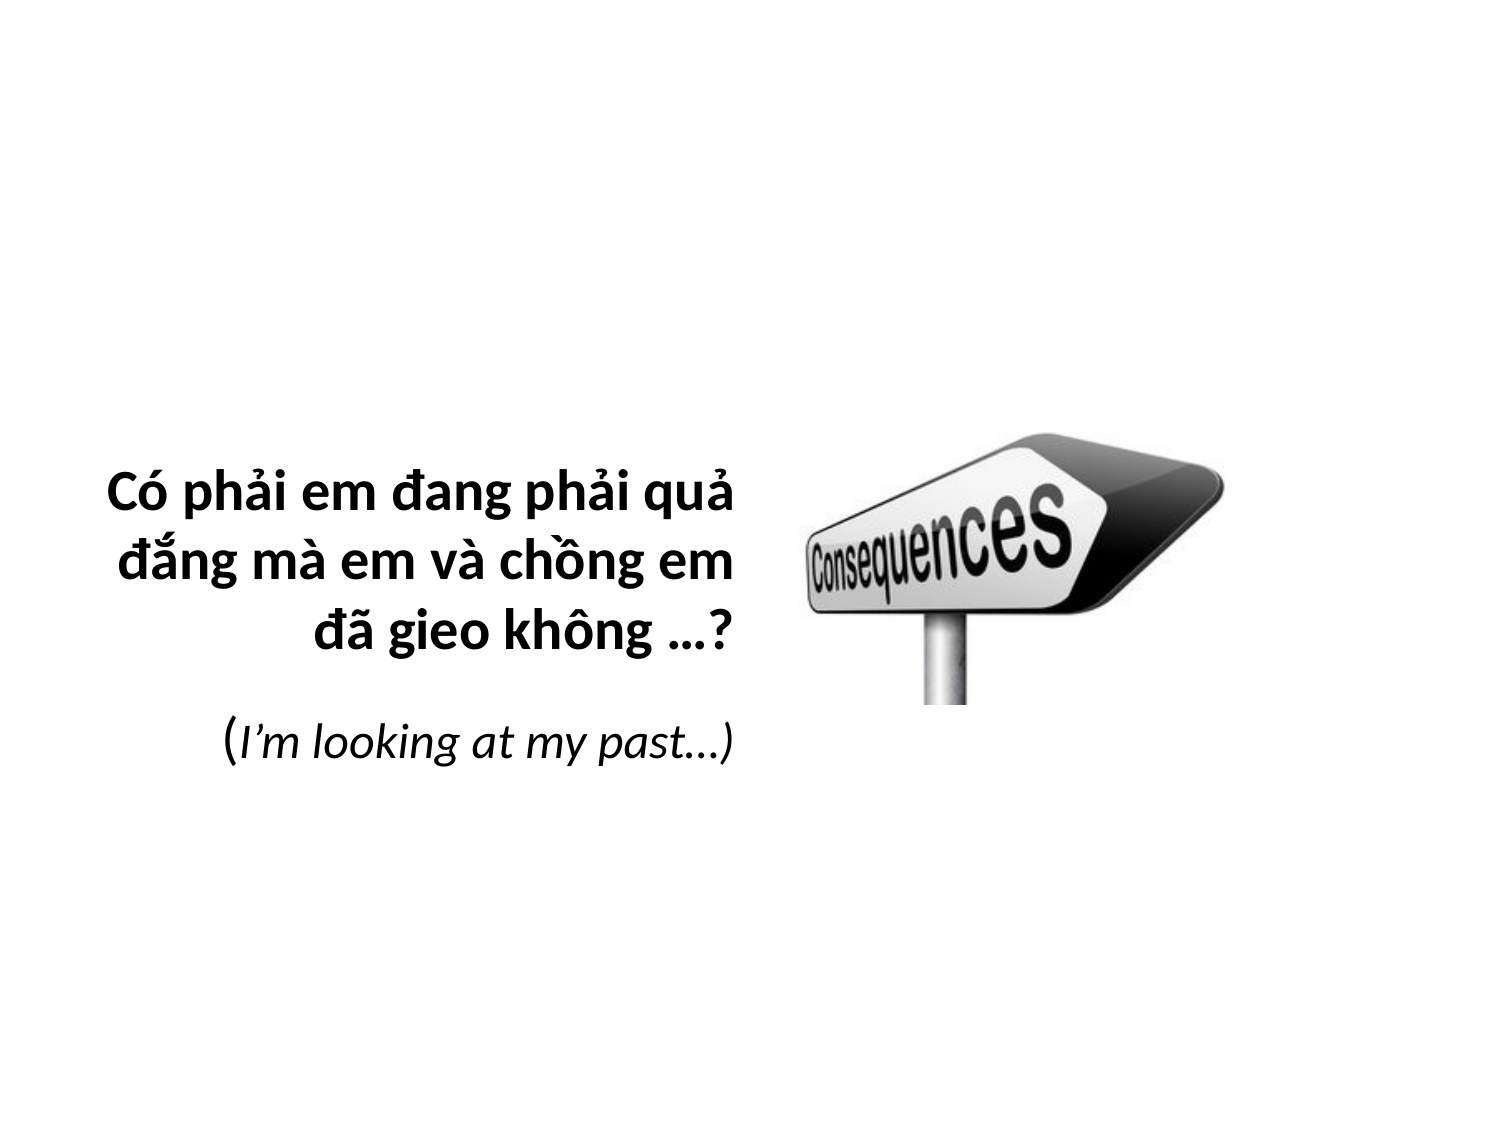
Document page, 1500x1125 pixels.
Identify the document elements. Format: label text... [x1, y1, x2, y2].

list Có phải em đang phải quả đắng mà em và chồng em đã gieo không …? [75, 444, 749, 692]
text_box (I’m looking at my past…) [74, 692, 750, 798]
text_box [749, 231, 1425, 1106]
picture [773, 420, 1259, 705]
